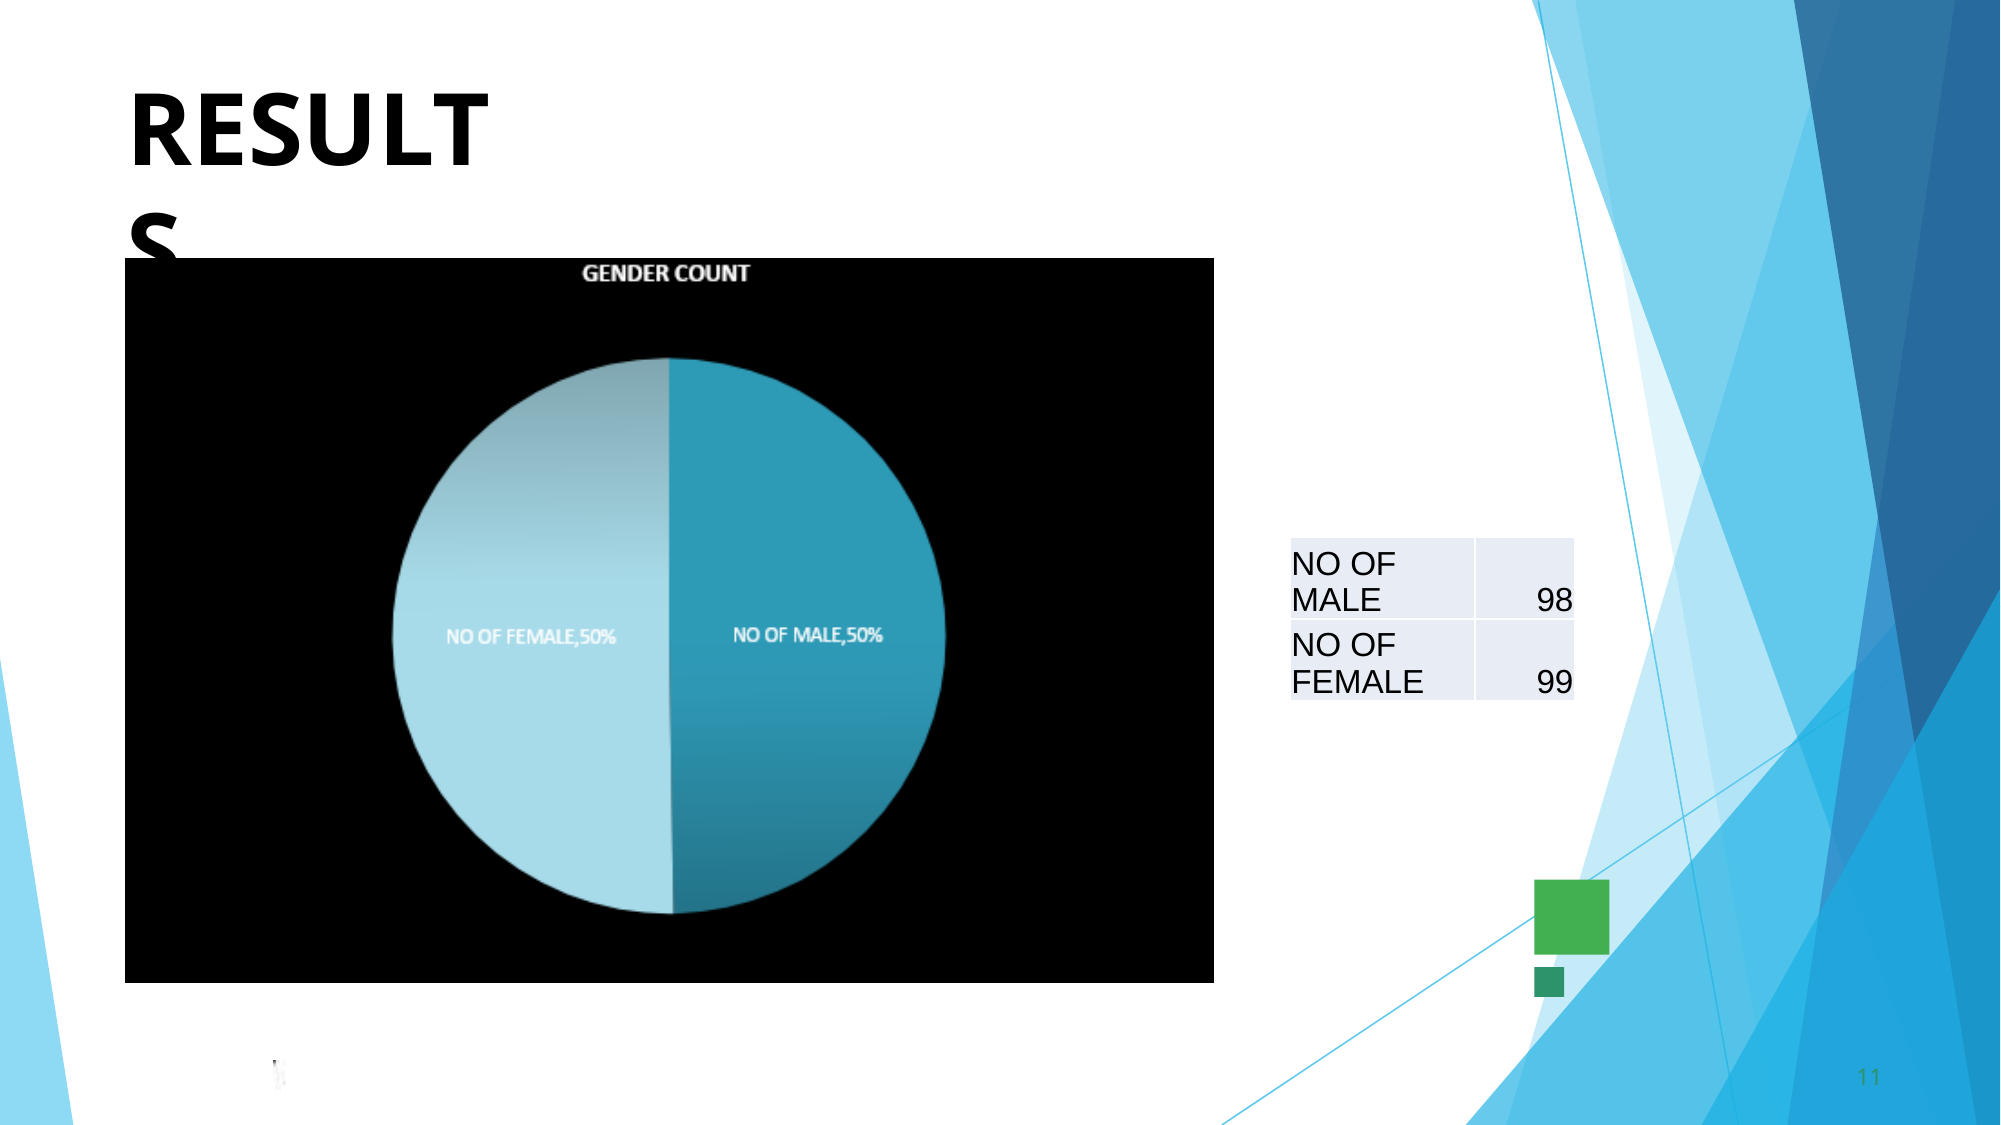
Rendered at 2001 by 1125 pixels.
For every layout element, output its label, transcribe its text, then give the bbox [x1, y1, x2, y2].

table_cell NO OF FEMALE [1291, 620, 1474, 700]
text_box [1534, 967, 1565, 997]
title RESULTS [123, 63, 524, 258]
table_header NO OF MALE [1291, 538, 1474, 618]
picture [124, 258, 1215, 983]
text_box ‹#› [1849, 1061, 1888, 1095]
picture [273, 1060, 287, 1091]
table_header 98 [1476, 538, 1574, 618]
text_box [1534, 879, 1610, 955]
table_cell 99 [1476, 620, 1574, 700]
